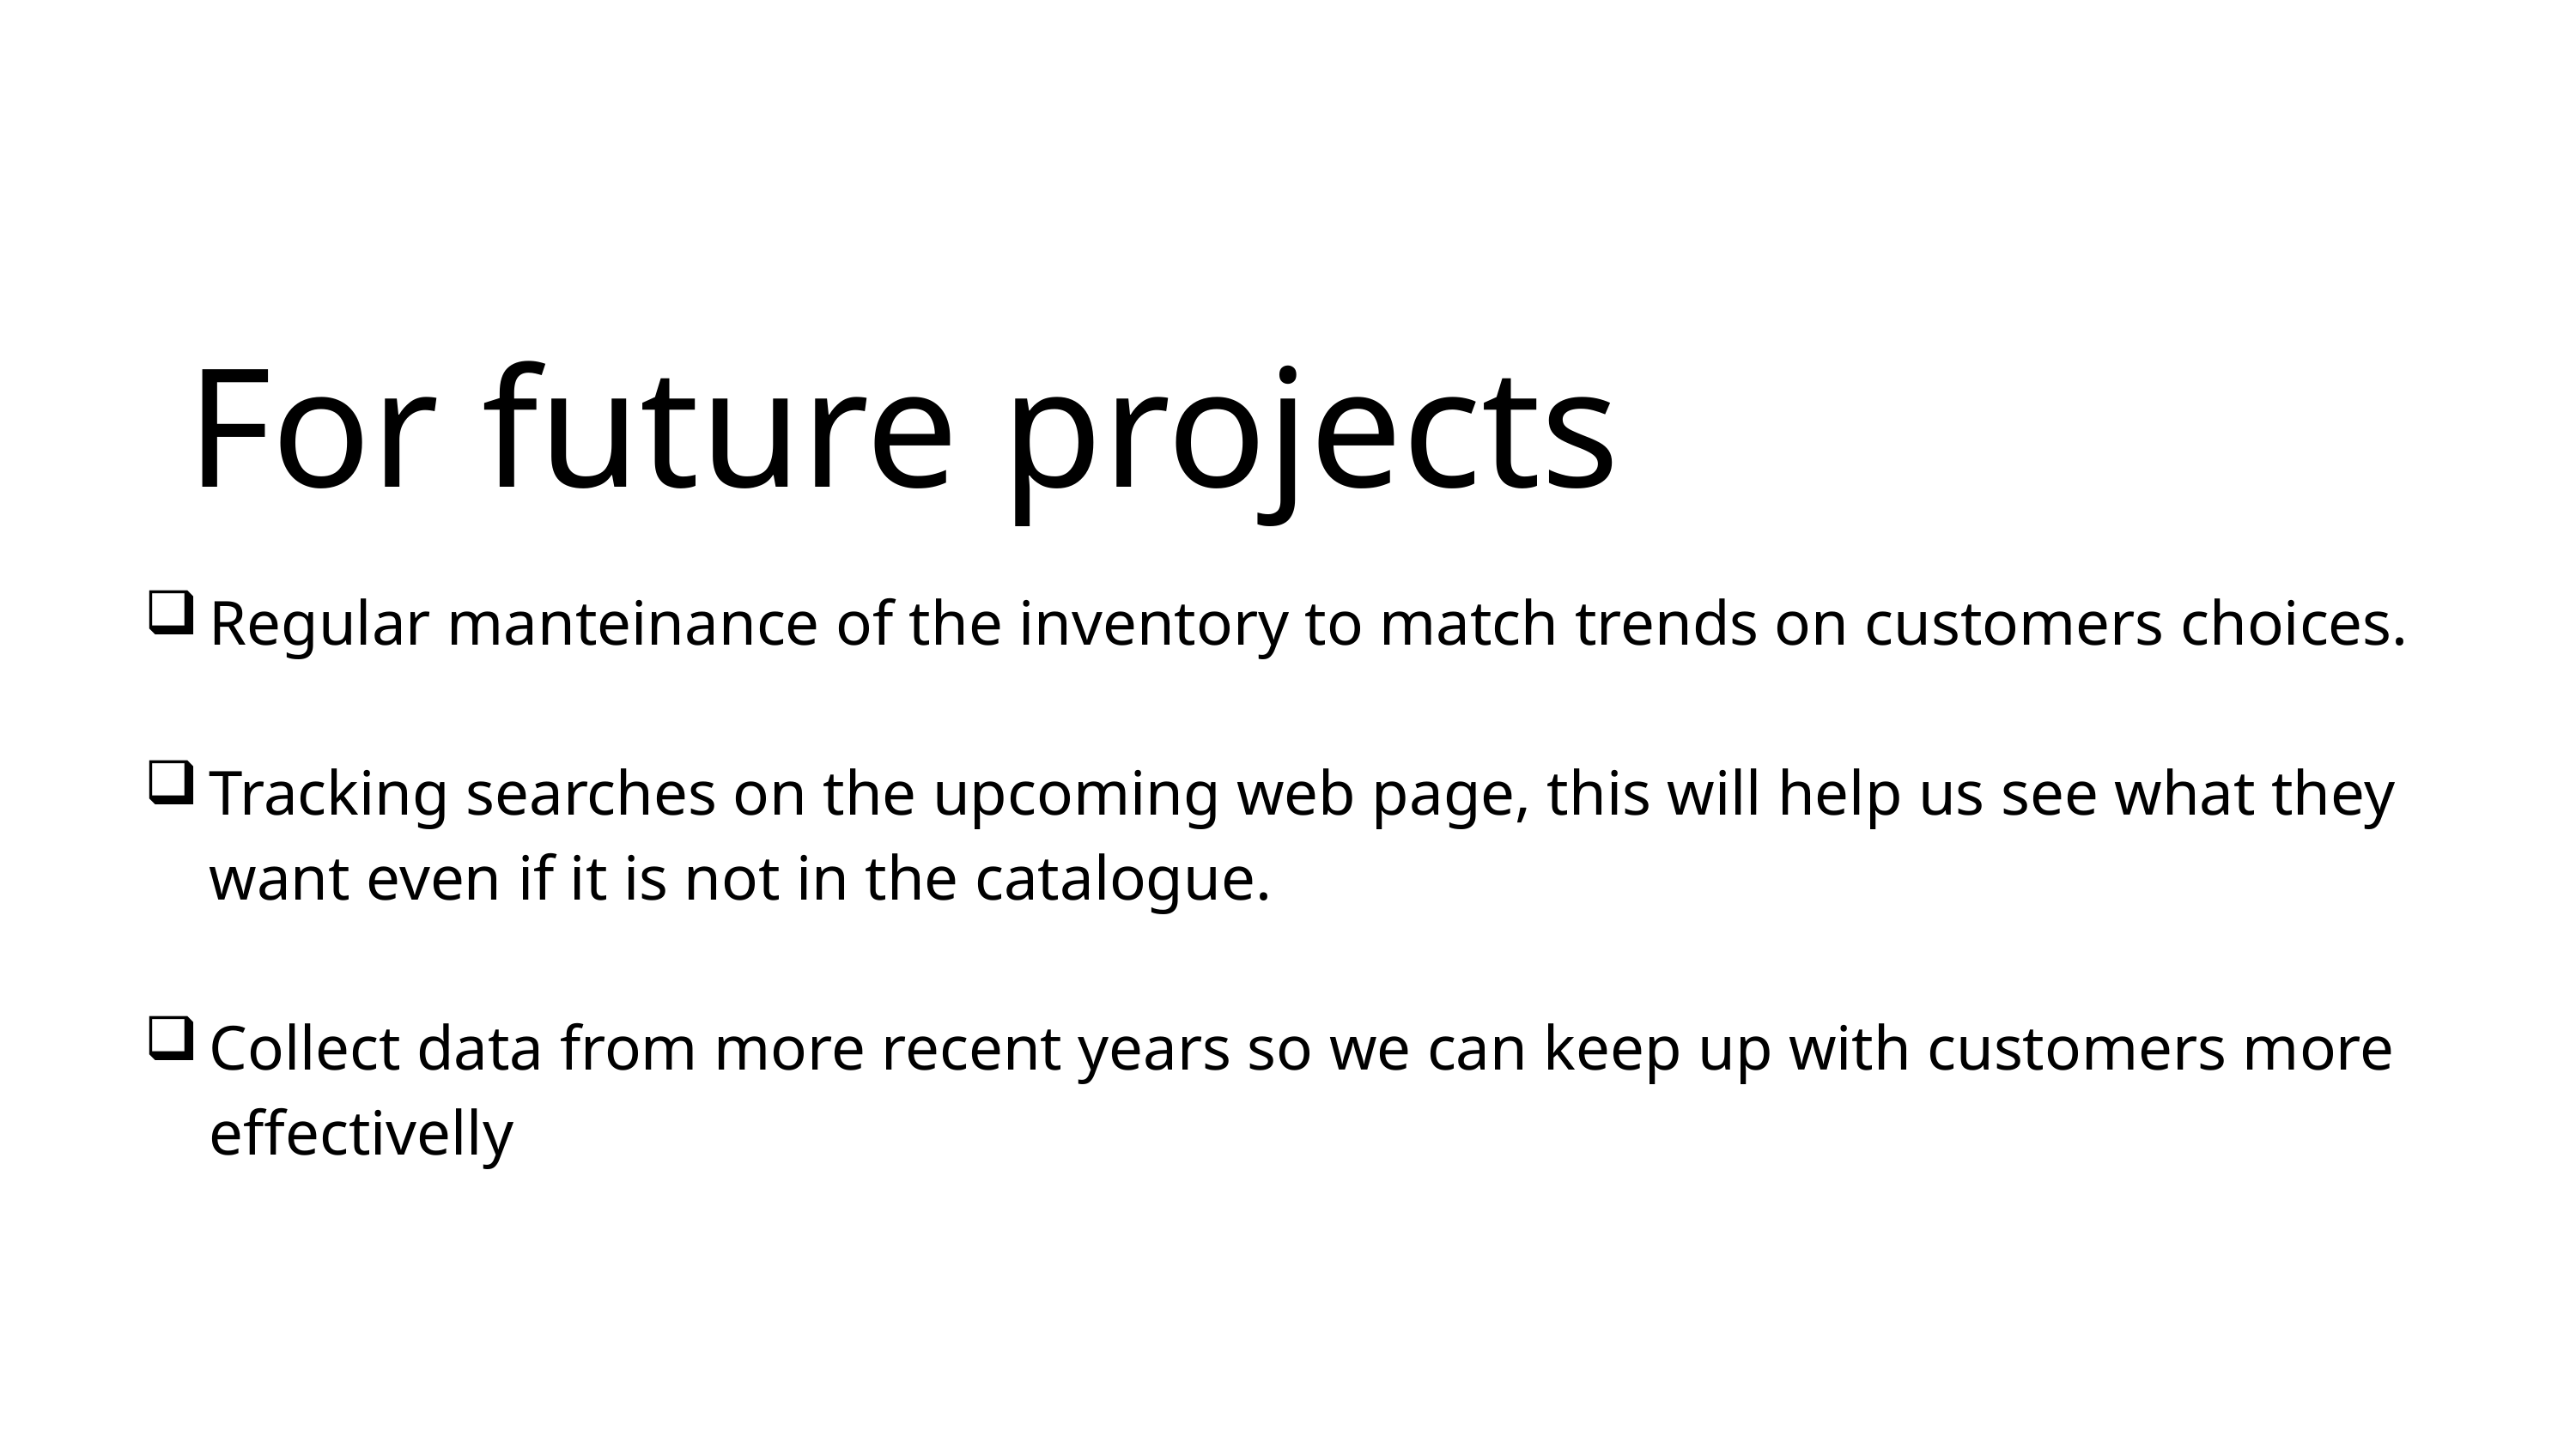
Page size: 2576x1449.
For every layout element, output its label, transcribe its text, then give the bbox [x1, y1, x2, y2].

text_box Regular manteinance of the inventory to match trends on customers choices. Tracking searches on the upcoming web page, this will help us see what they want even if it is not in the catalogue. Collect data from more recent years so we can keep up with customers more effectivelly [144, 571, 2483, 1168]
text_box For future projects [144, 289, 1663, 520]
